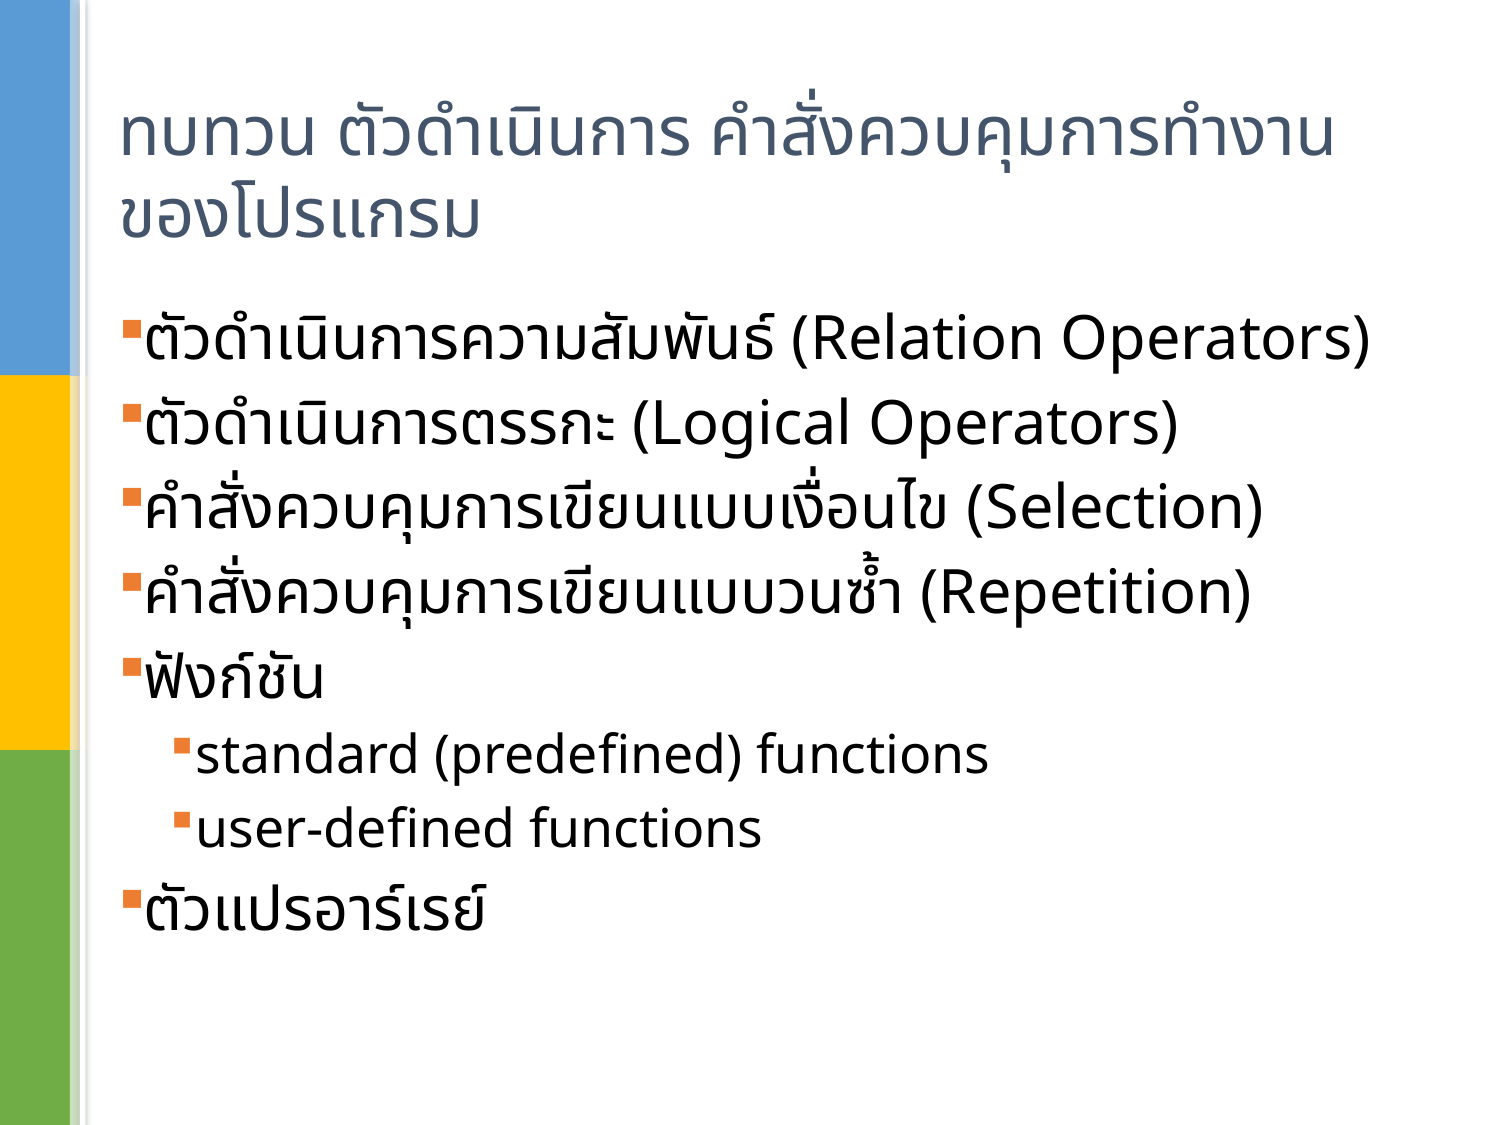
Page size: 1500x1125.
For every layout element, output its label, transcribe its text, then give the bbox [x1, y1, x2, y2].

list ตัวดำเนินการความสัมพันธ์ (Relation Operators) ตัวดำเนินการตรรกะ (Logical Operators) คำสั่งควบคุมการเขียนแบบเงื่อนไข (Selection) คำสั่งควบคุมการเขียนแบบวนซ้ำ (Repetition) ฟังก์ชัน standard (predefined) functions user-defined functions ตัวแปรอาร์เรย์ [103, 299, 1397, 1014]
title ทบทวน ตัวดำเนินการ คำสั่งควบคุมการทำงานของโปรแกรม [103, 59, 1397, 278]
